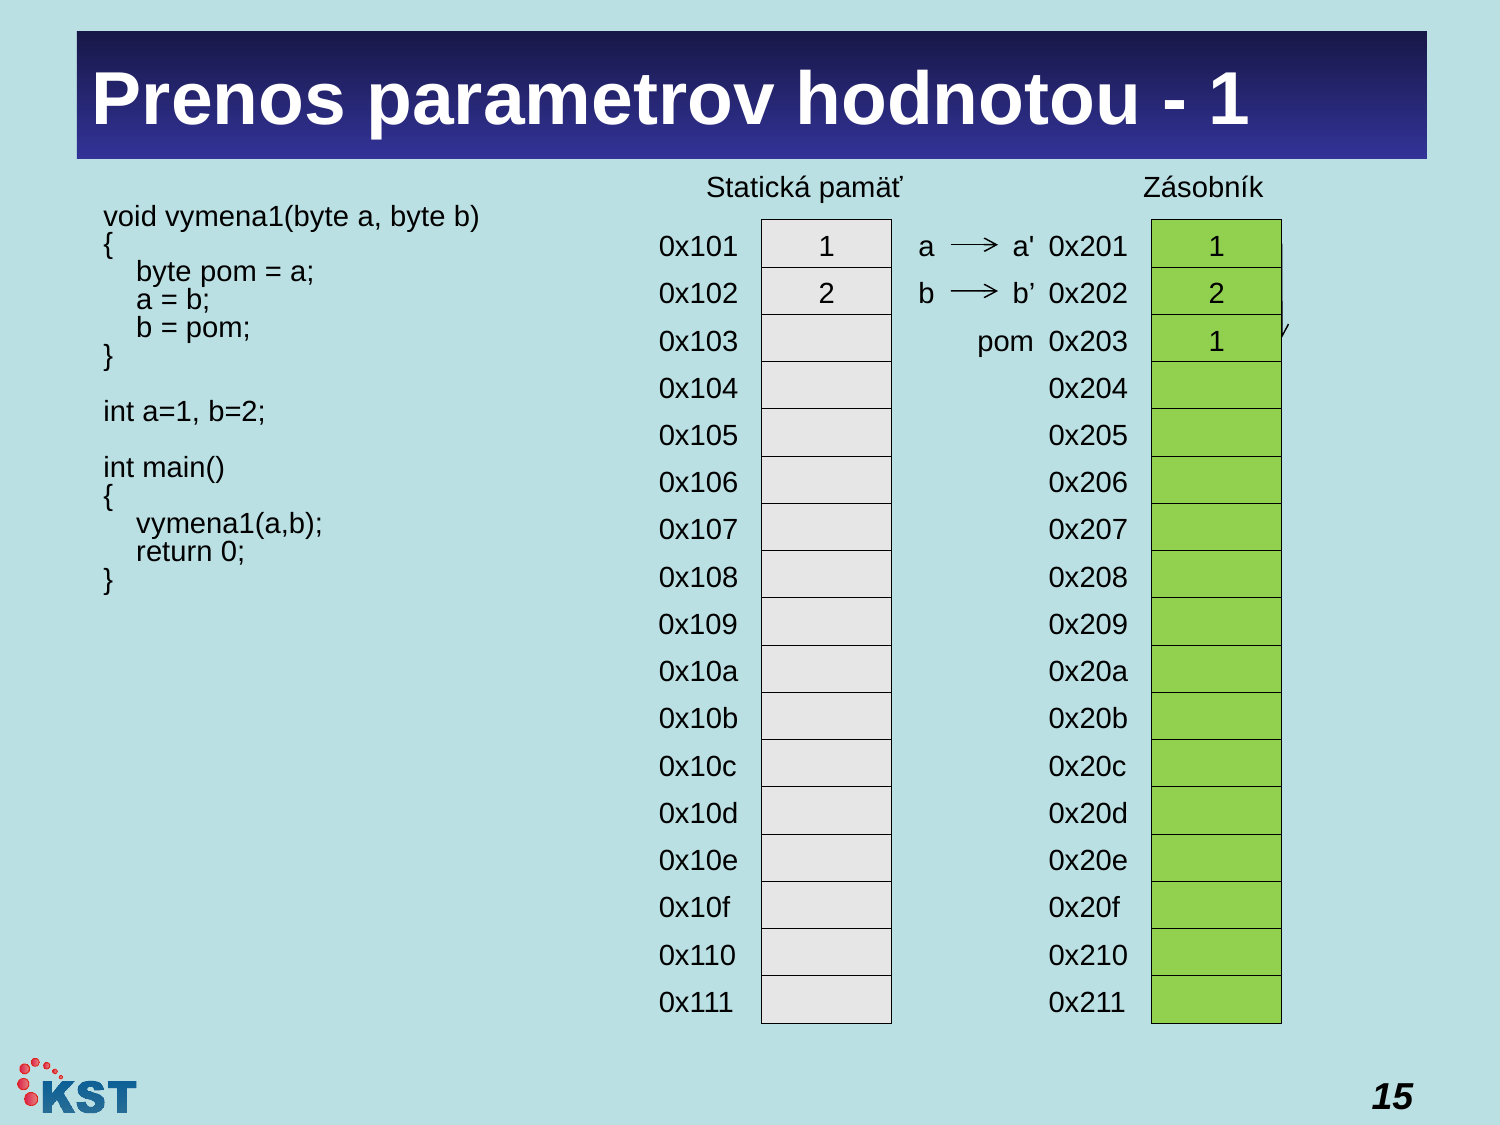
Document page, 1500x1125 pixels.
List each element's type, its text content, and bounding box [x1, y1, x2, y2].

title Prenos parametrov hodnotou - 1 [76, 30, 1428, 159]
text_box b [923, 267, 951, 317]
text_box a' [997, 219, 1028, 267]
text_box a [923, 219, 951, 267]
text_box b’ [997, 267, 1028, 314]
picture [17, 1058, 140, 1118]
text_box 15 [1356, 1064, 1500, 1124]
text_box void vymena1(byte a, byte b) { byte pom = a; a = b; b = pom; } int a=1, b=2; int main() { vymena1(a,b); return 0; } [88, 196, 597, 603]
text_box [643, 160, 919, 1027]
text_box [1033, 160, 1282, 1027]
text_box pom [962, 314, 1028, 365]
